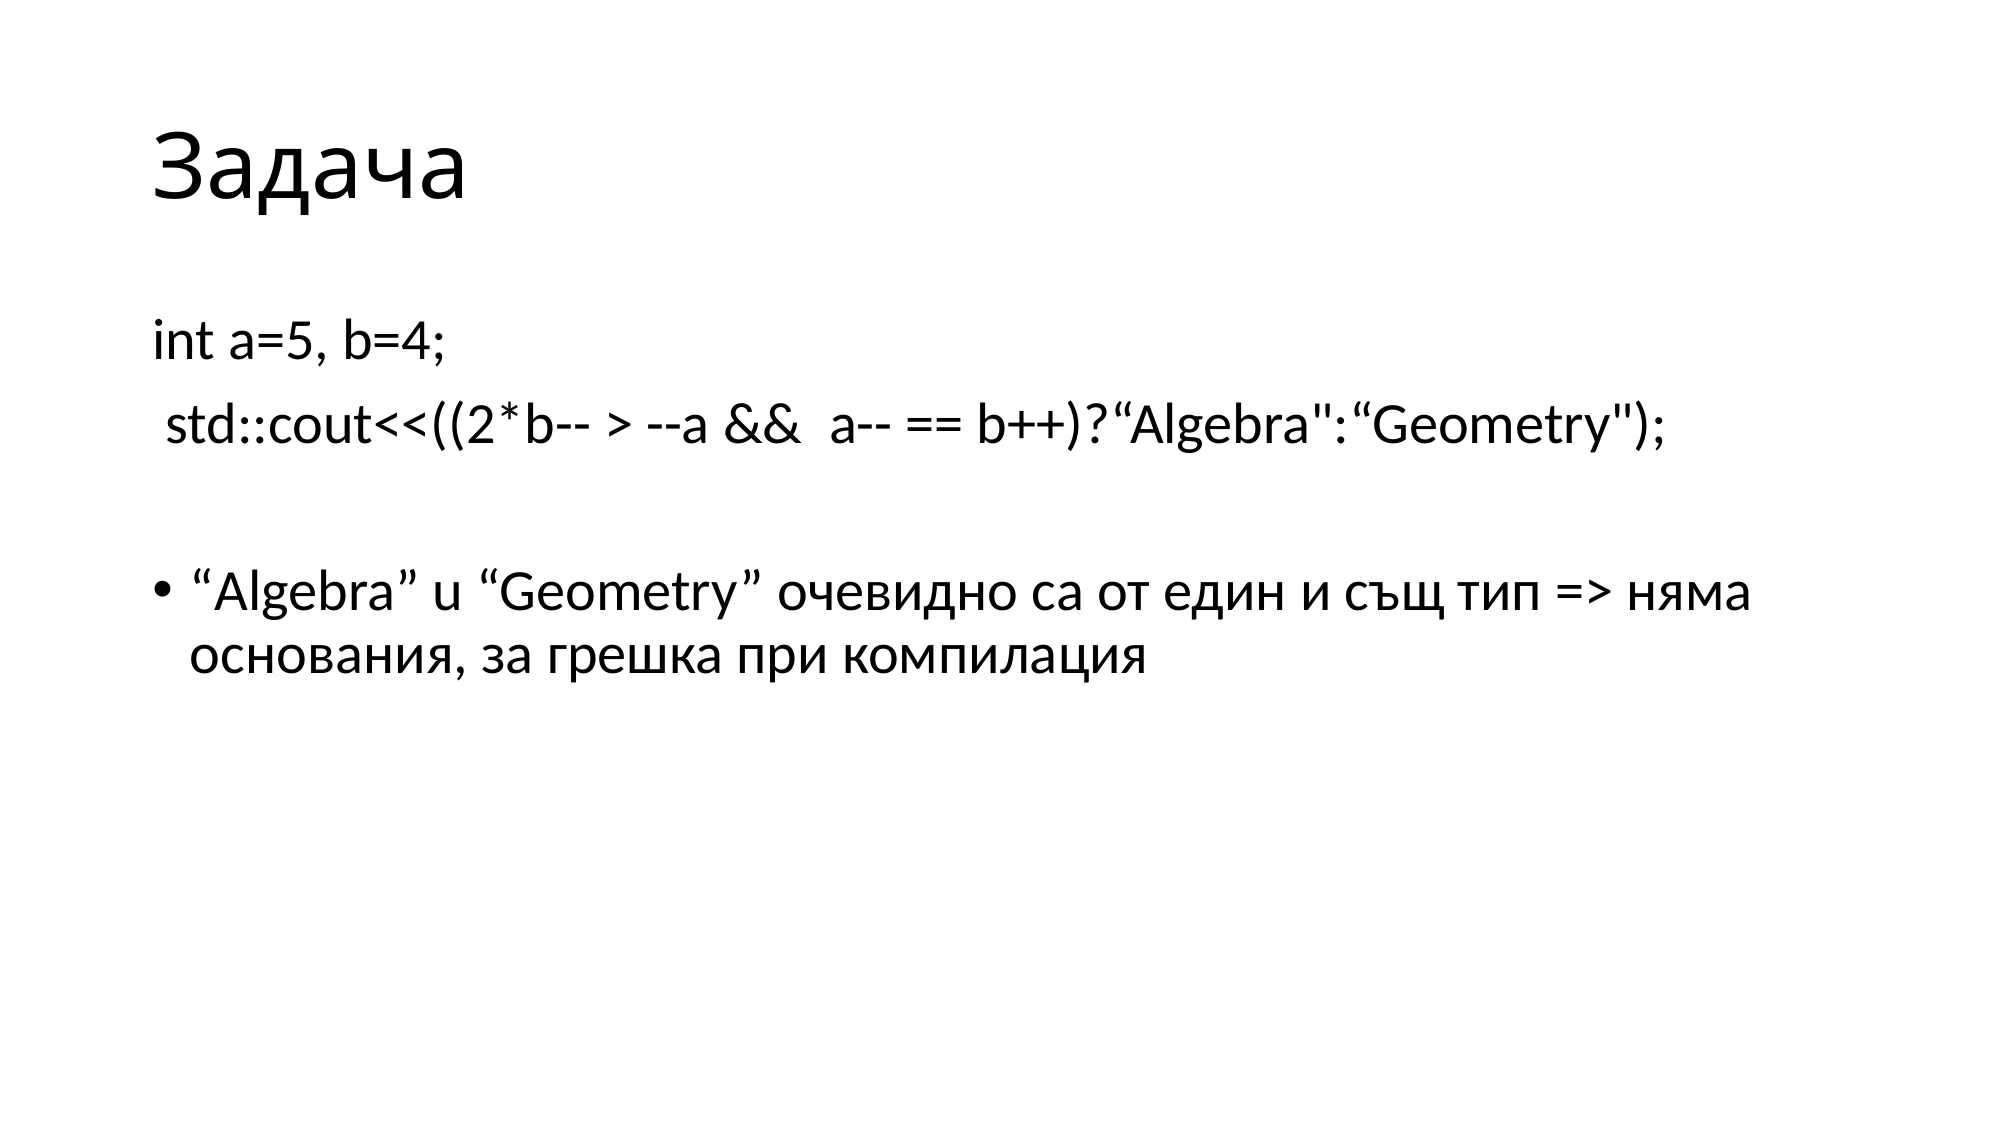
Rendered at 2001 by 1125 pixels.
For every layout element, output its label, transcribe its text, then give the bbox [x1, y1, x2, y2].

list int a=5, b=4; std::cout<<((2*b-- > --a && a-- == b++)?“Algebra":“Geometry"); “Algebra” u “Geometry” очевидно са от един и същ тип => няма основания, за грешка при компилация [137, 301, 1863, 1016]
title Задача [137, 59, 1863, 278]
